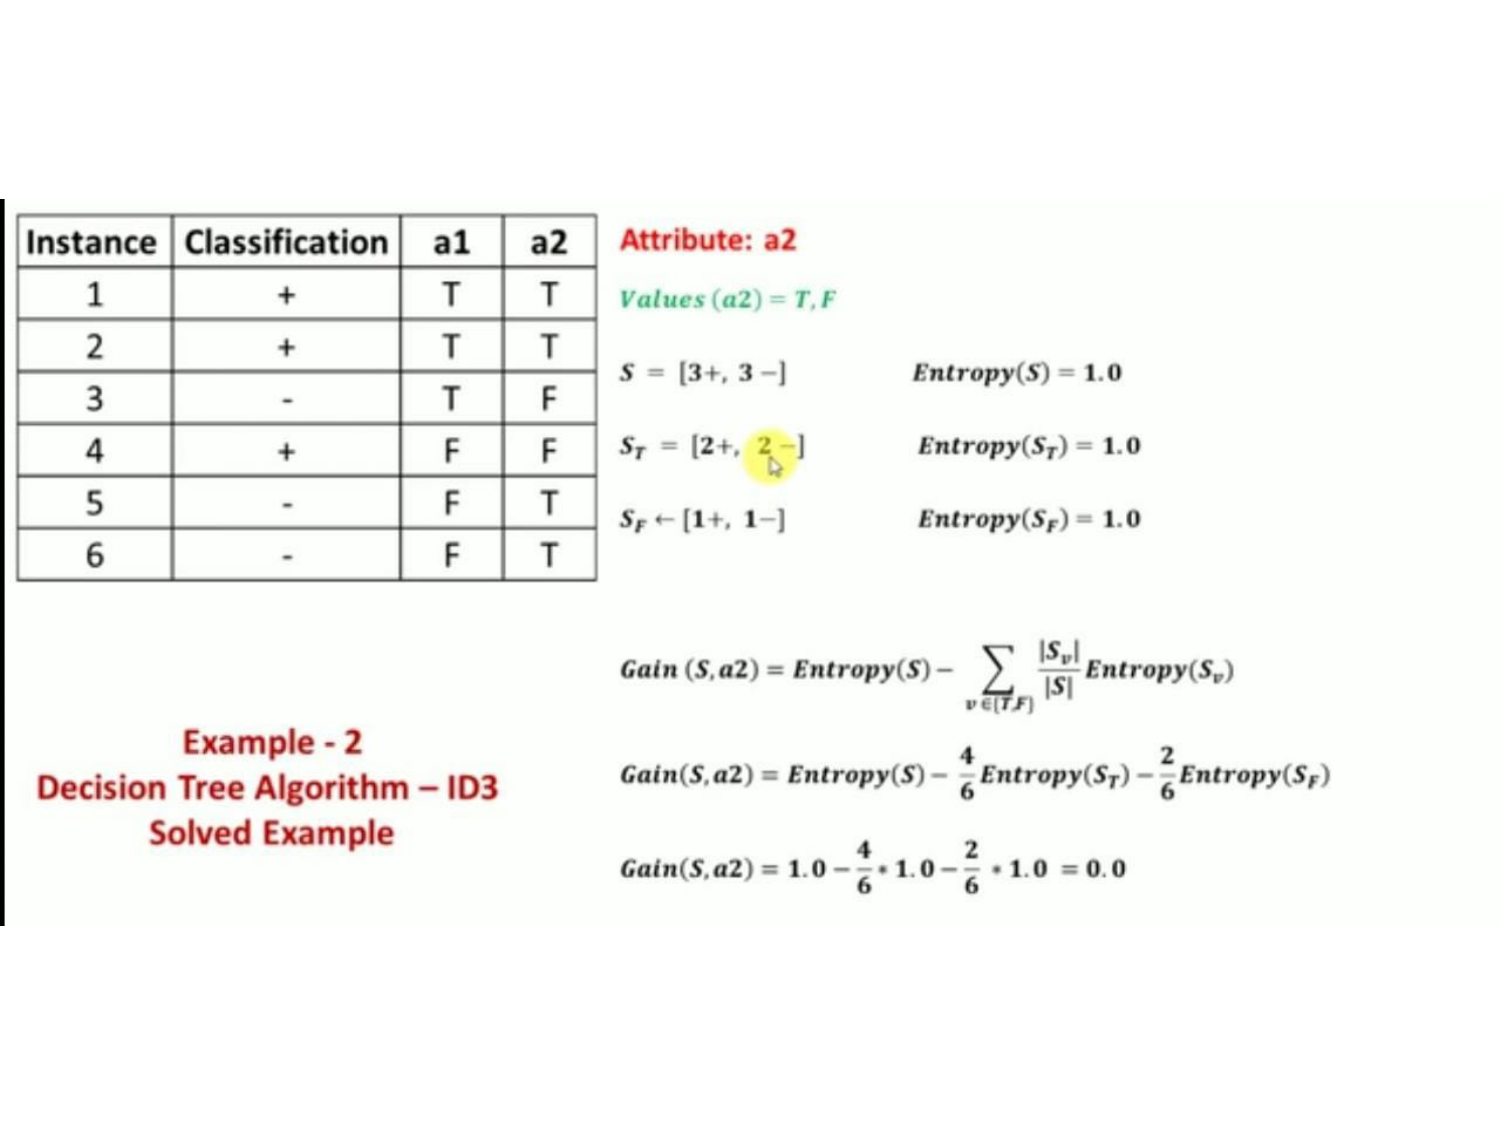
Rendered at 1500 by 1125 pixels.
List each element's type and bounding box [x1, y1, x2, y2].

picture [0, 198, 1500, 926]
